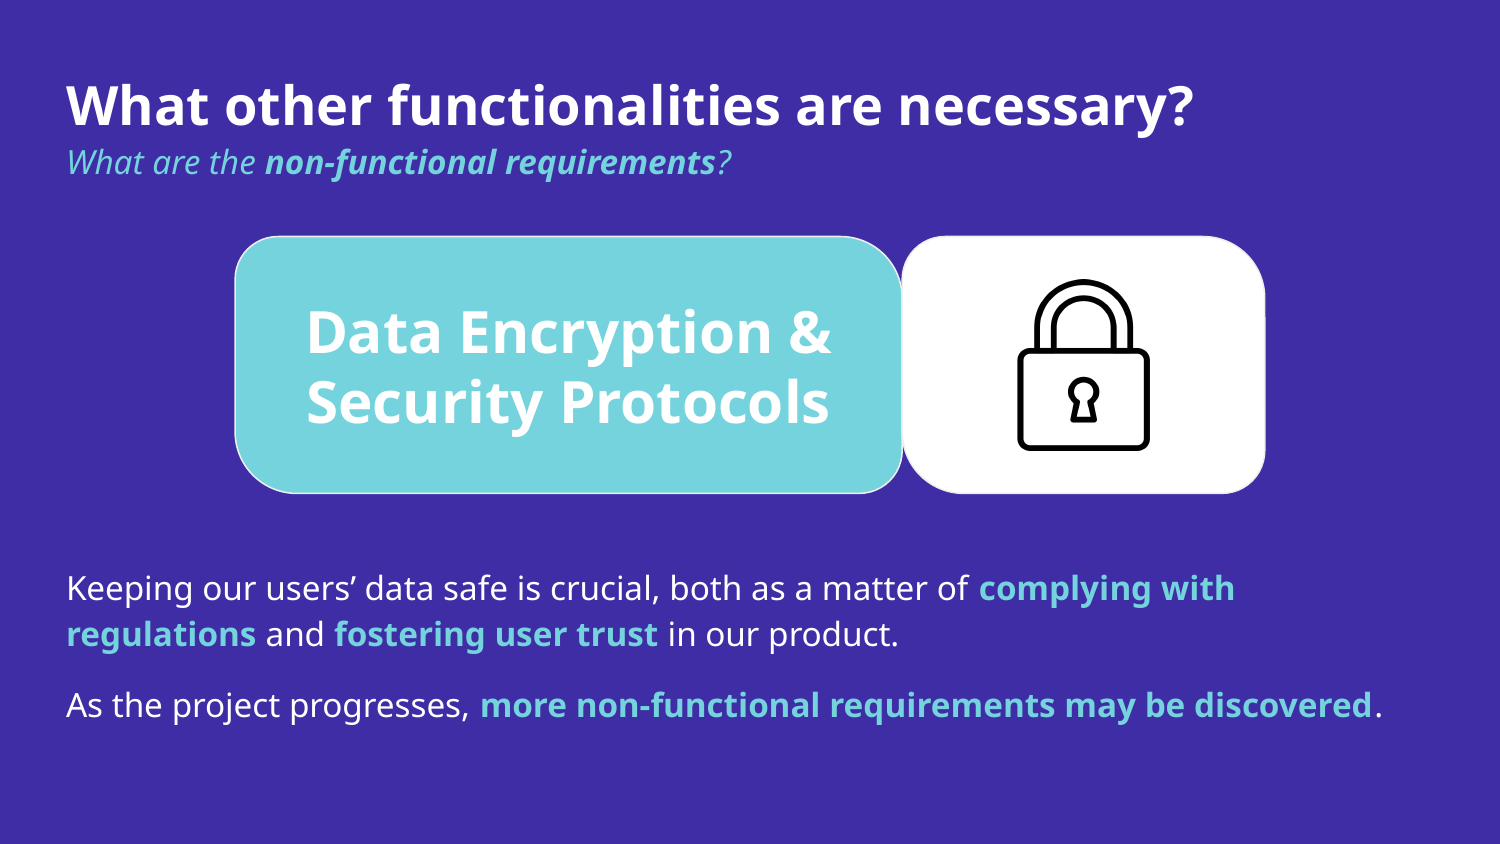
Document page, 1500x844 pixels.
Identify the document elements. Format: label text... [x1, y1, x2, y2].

list Keeping our users’ data safe is crucial, both as a matter of complying with regulations and fostering user trust in our product. As the project progresses, more non-functional requirements may be discovered. [51, 545, 1449, 795]
title What other functionalities are necessary? [51, 56, 1449, 132]
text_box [234, 236, 1265, 494]
list What are the non-functional requirements? [51, 132, 1449, 185]
